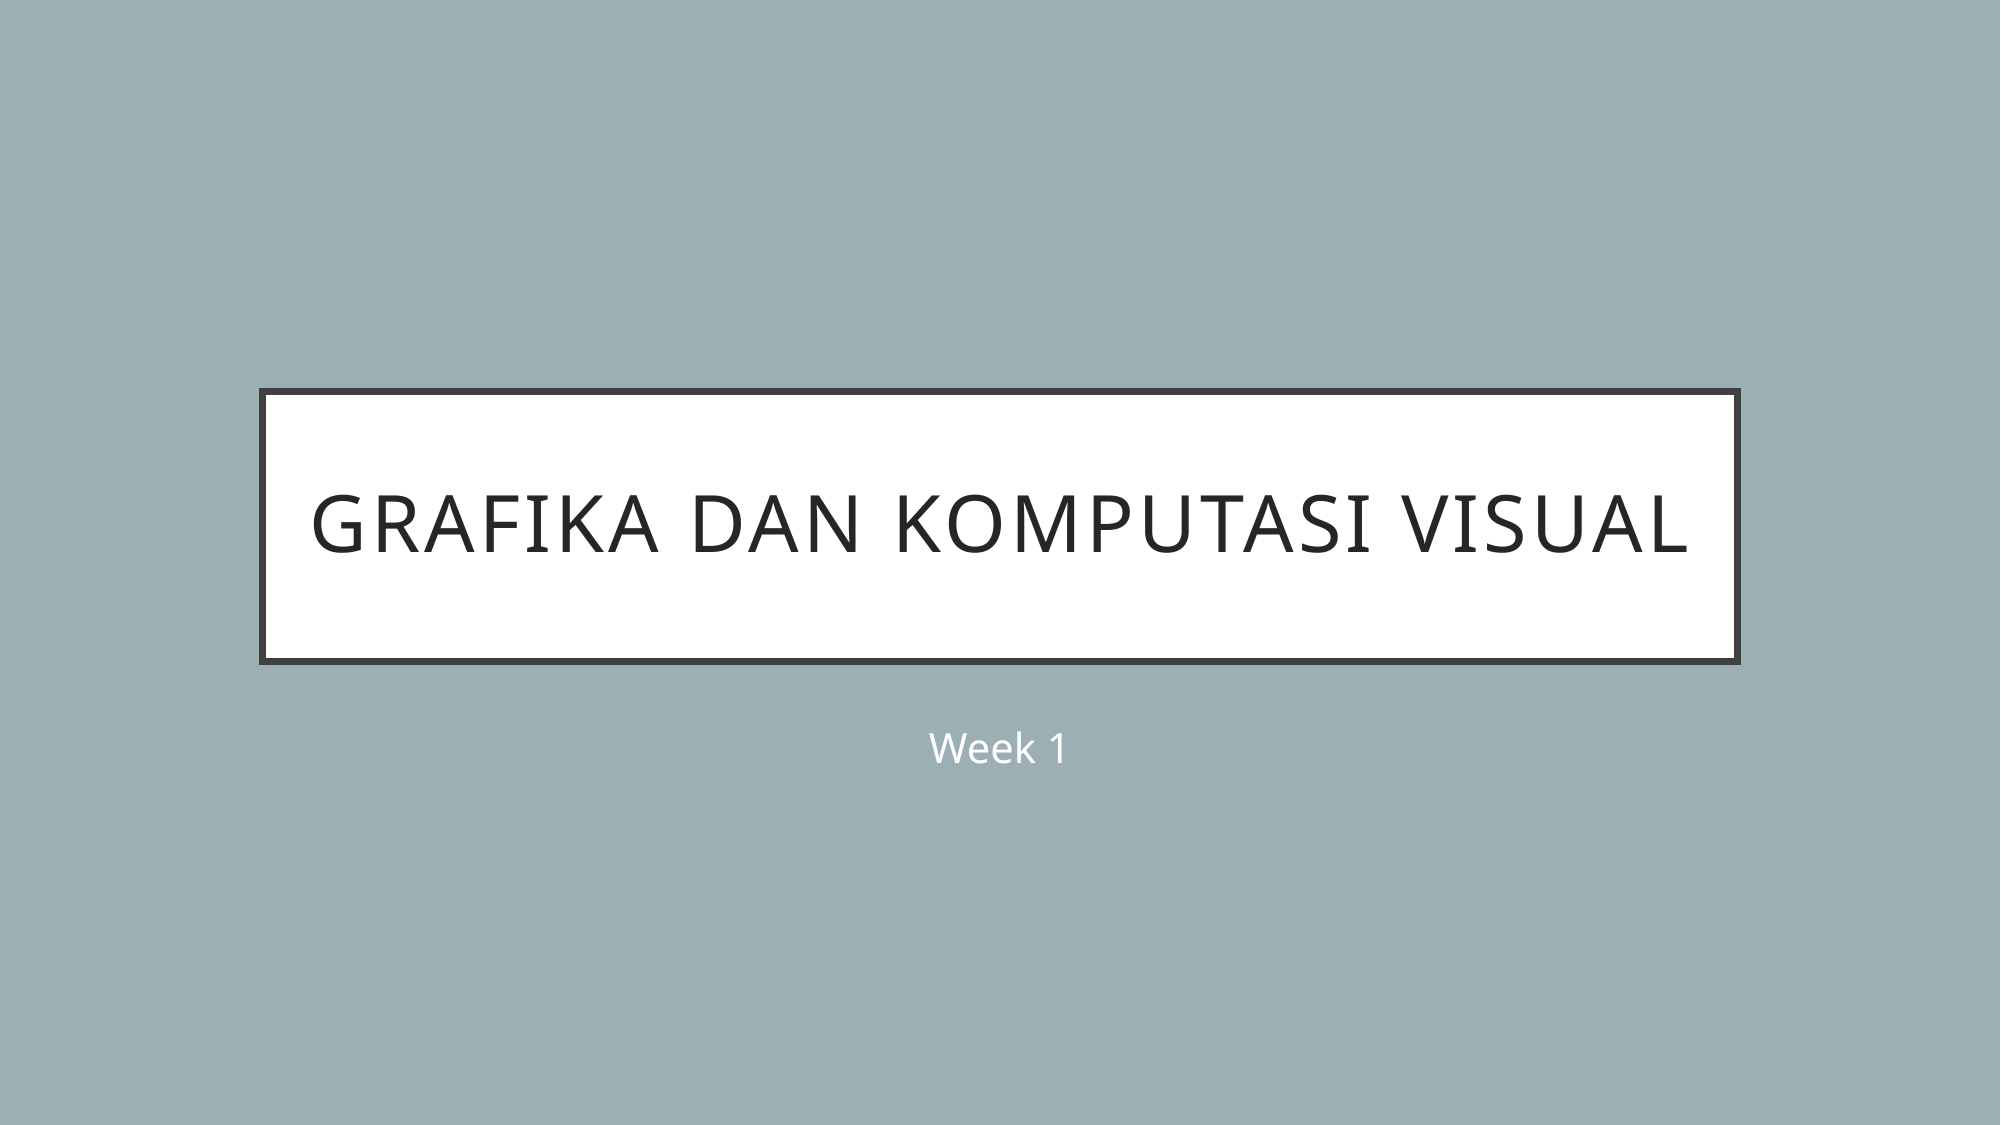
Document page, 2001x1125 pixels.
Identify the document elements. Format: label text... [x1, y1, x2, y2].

subtitle Week 1 [442, 713, 1558, 918]
title Grafika dan Komputasi Visual [259, 388, 1741, 665]
